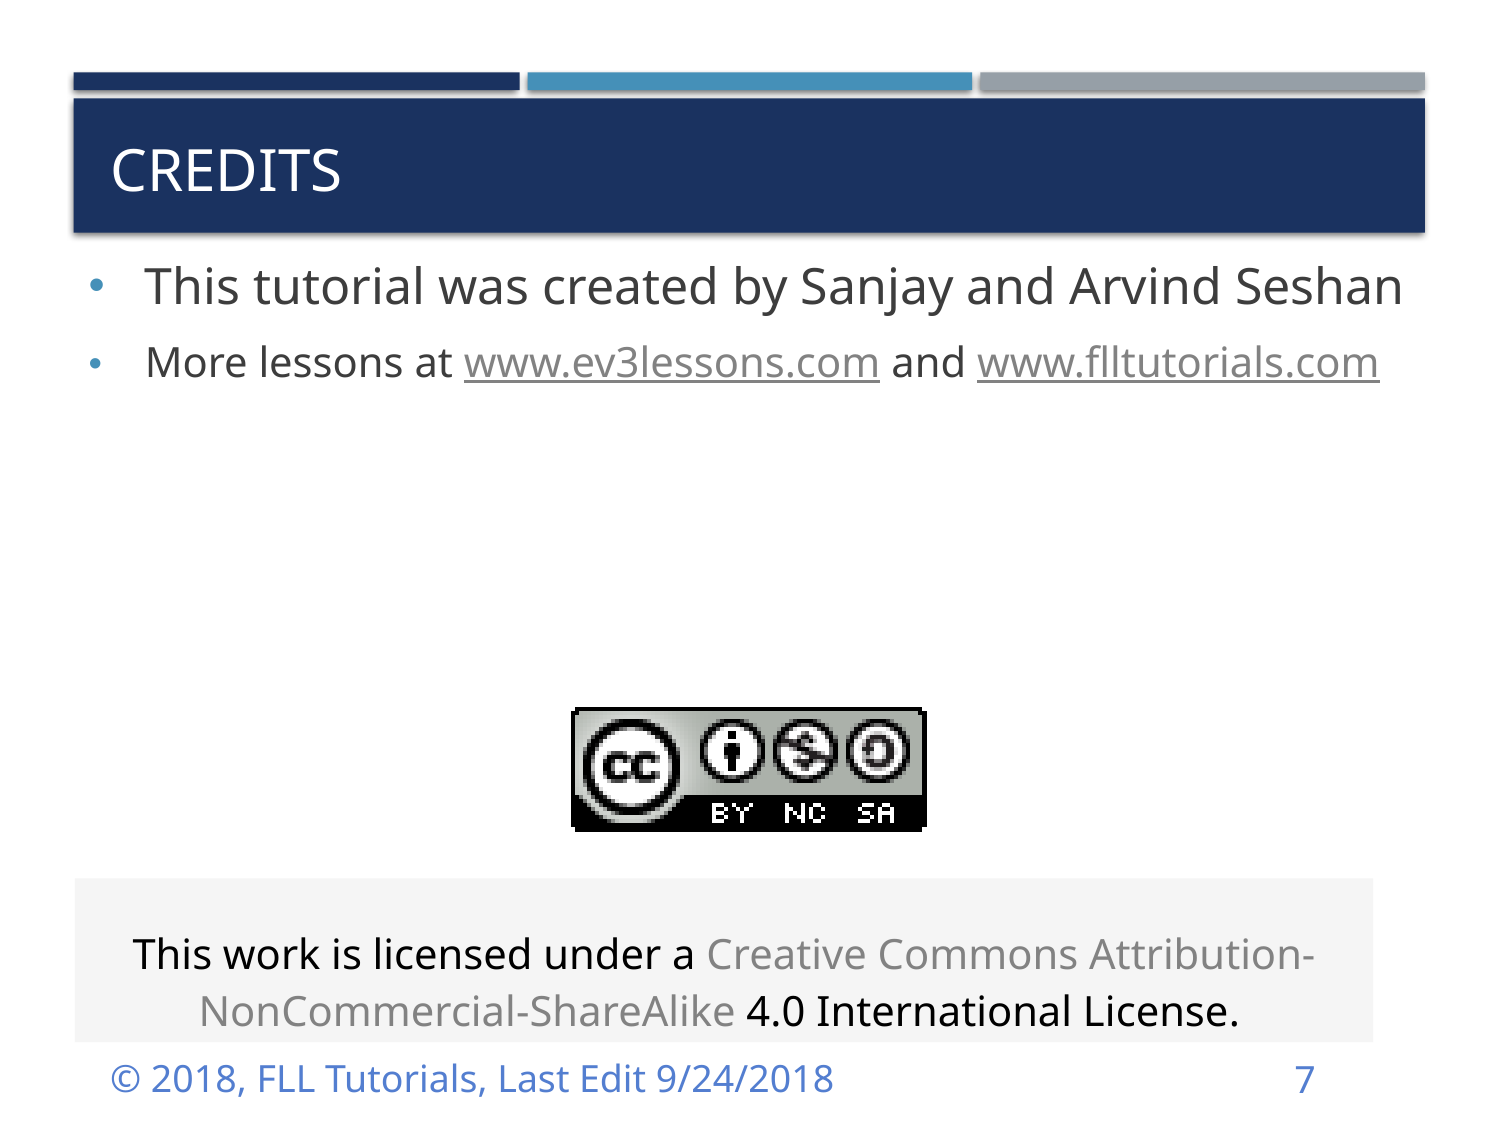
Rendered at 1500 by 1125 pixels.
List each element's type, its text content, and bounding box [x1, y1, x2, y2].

slide_number 7 [1279, 1048, 1406, 1109]
list This tutorial was created by Sanjay and Arvind Seshan More lessons at www.ev3lessons.com and www.flltutorials.com [73, 246, 1425, 962]
footer © 2018, FLL Tutorials, Last Edit 9/24/2018 [95, 1047, 895, 1108]
text_box This work is licensed under a Creative Commons Attribution-NonCommercial-ShareAlike 4.0 International License. [74, 878, 1374, 1043]
picture [571, 706, 927, 833]
title Credits [95, 112, 1406, 211]
